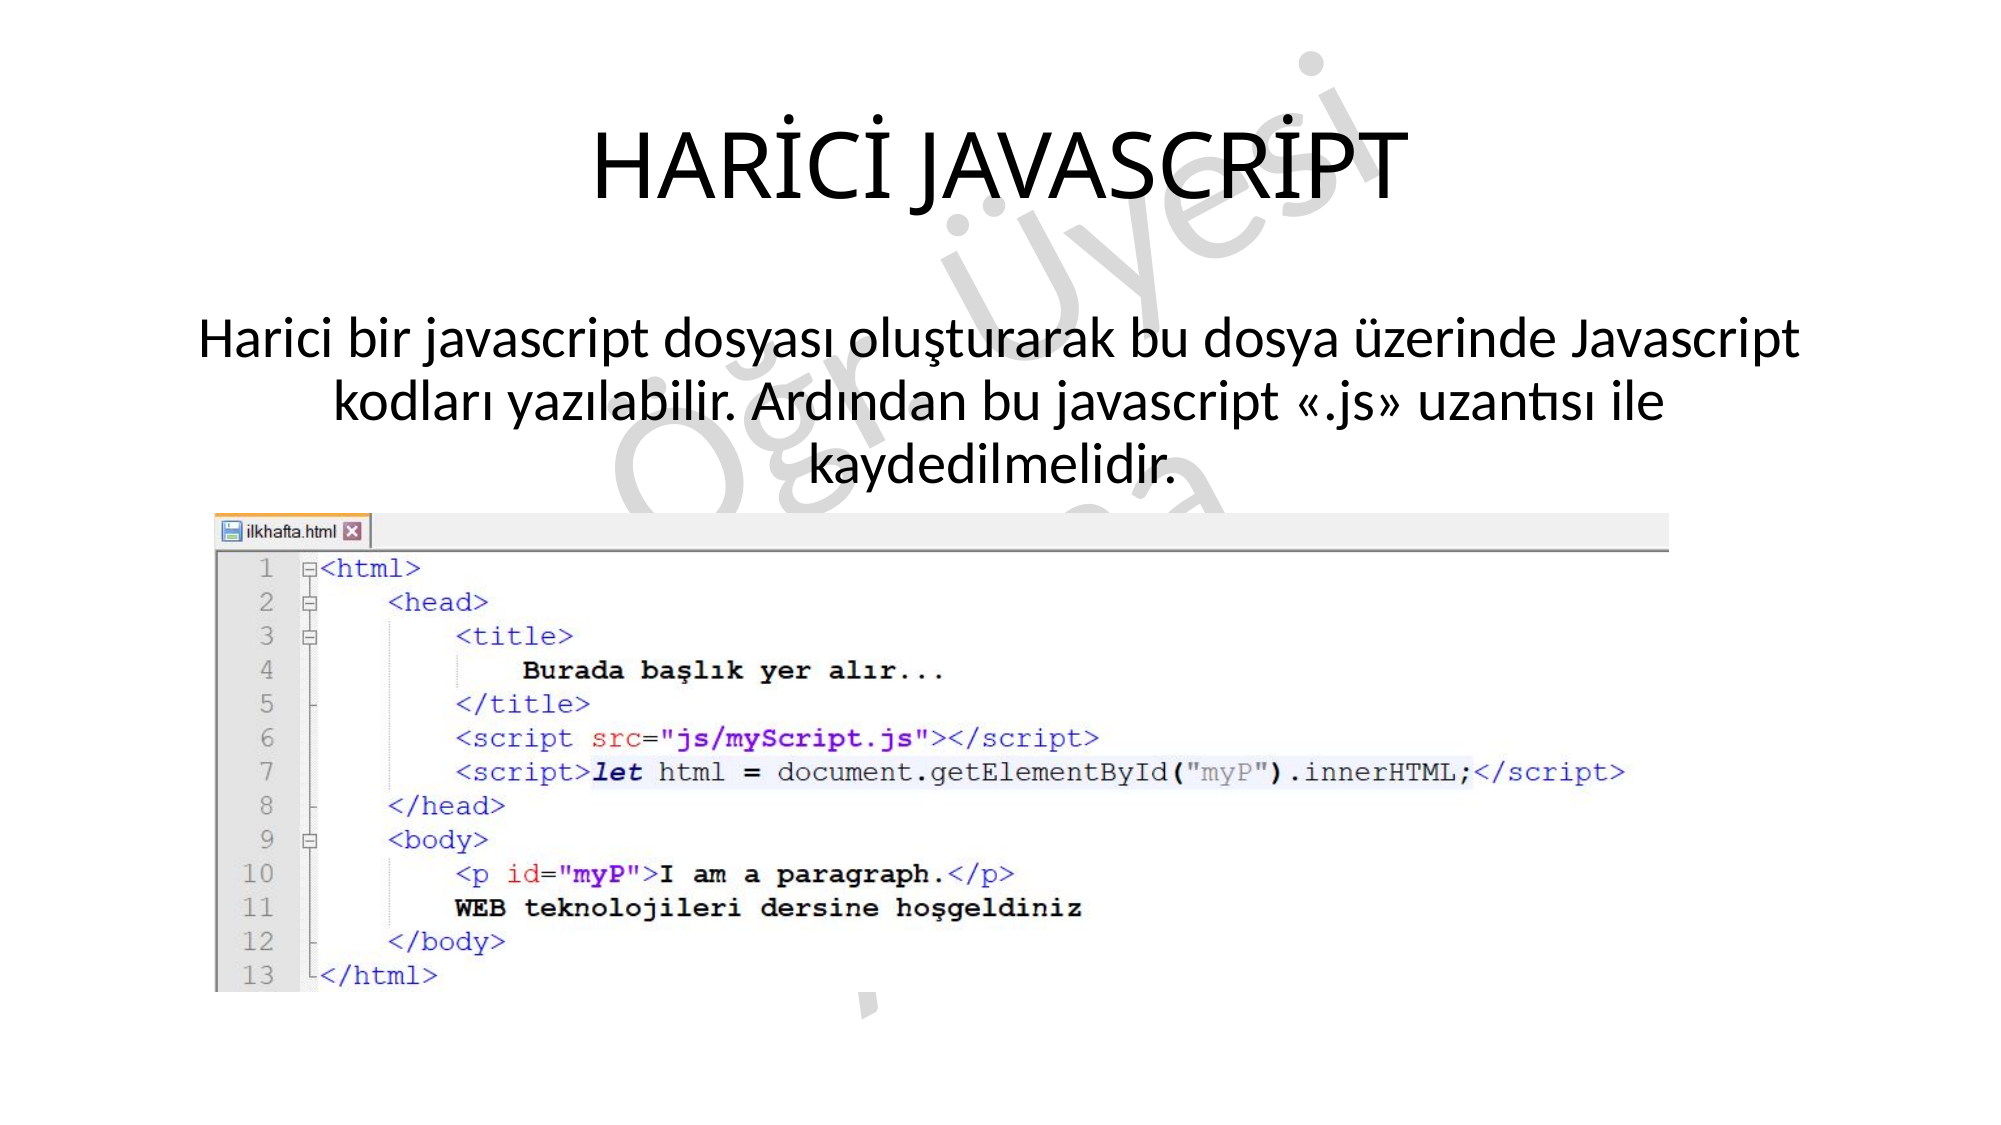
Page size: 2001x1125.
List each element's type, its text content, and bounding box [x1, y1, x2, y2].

list Harici bir javascript dosyası oluşturarak bu dosya üzerinde Javascript kodları yazılabilir. Ardından bu javascript «.js» uzantısı ile kaydedilmelidir. [137, 299, 1863, 1014]
title HARİCİ JAVASCRİPT [137, 59, 1863, 278]
picture [214, 513, 1669, 992]
